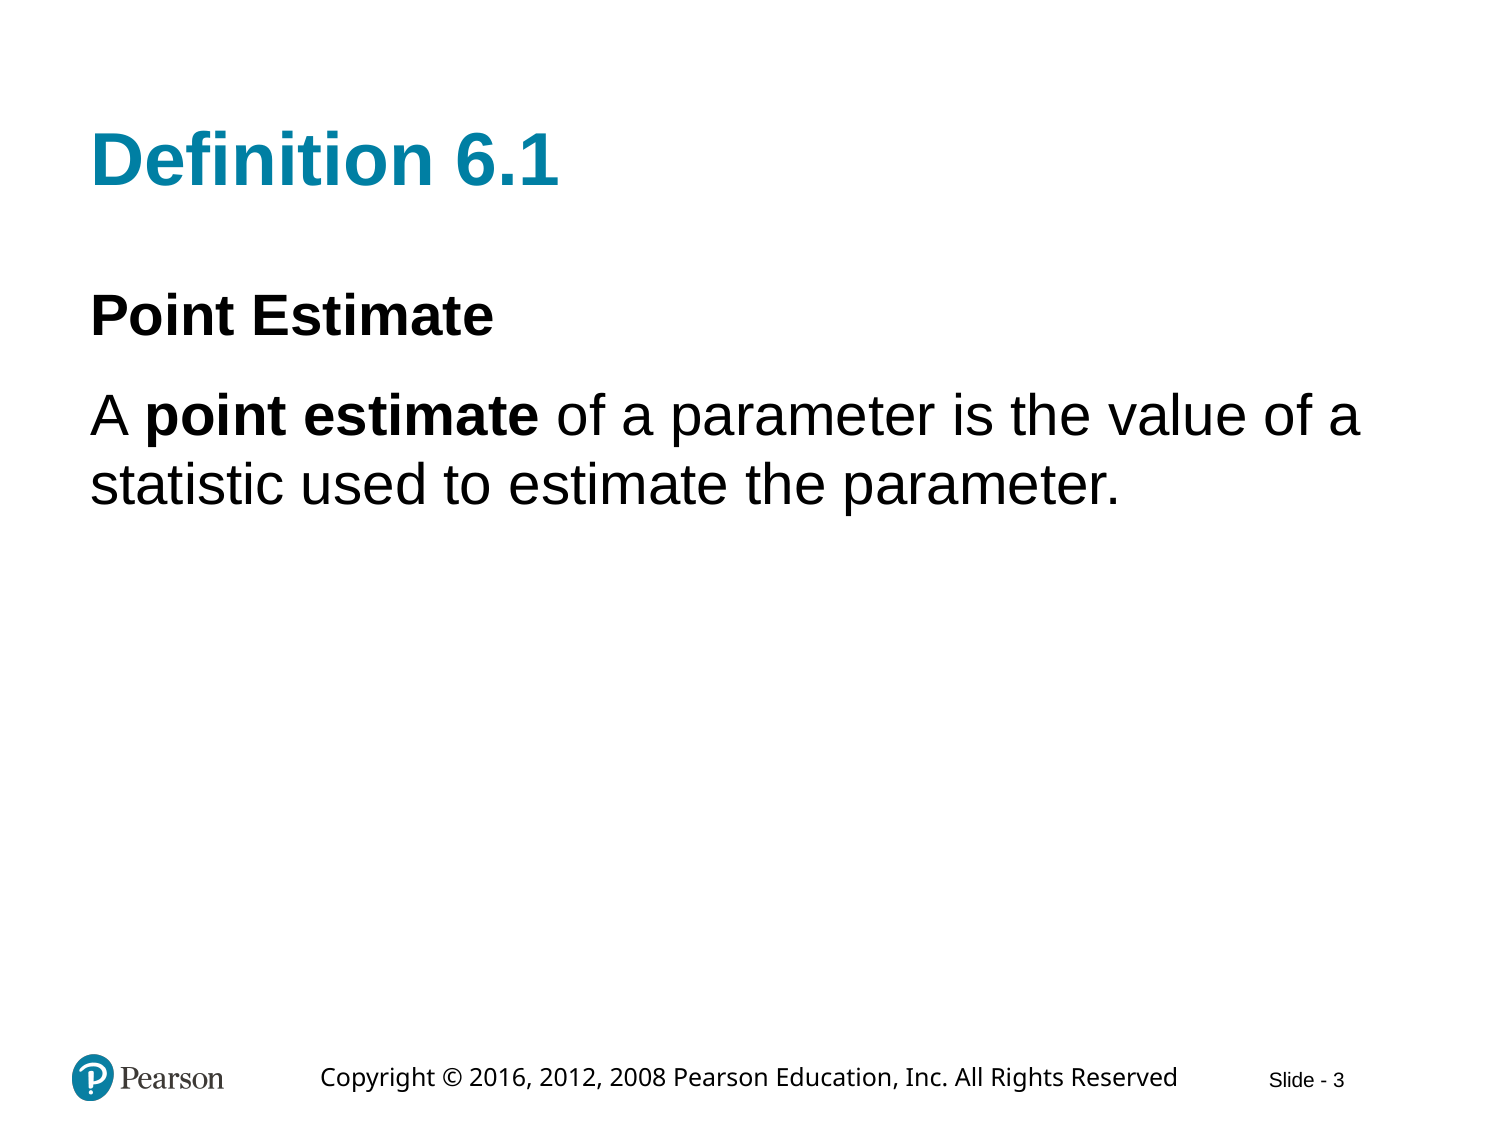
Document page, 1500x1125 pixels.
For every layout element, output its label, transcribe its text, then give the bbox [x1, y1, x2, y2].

picture [72, 1054, 88, 1070]
title Definition 6.1 [75, 35, 1425, 216]
picture [72, 1087, 83, 1101]
picture [80, 1063, 106, 1088]
list Point Estimate A point estimate of a parameter is the value of a statistic used to estimate the parameter. [75, 262, 1425, 544]
picture [98, 1054, 224, 1101]
